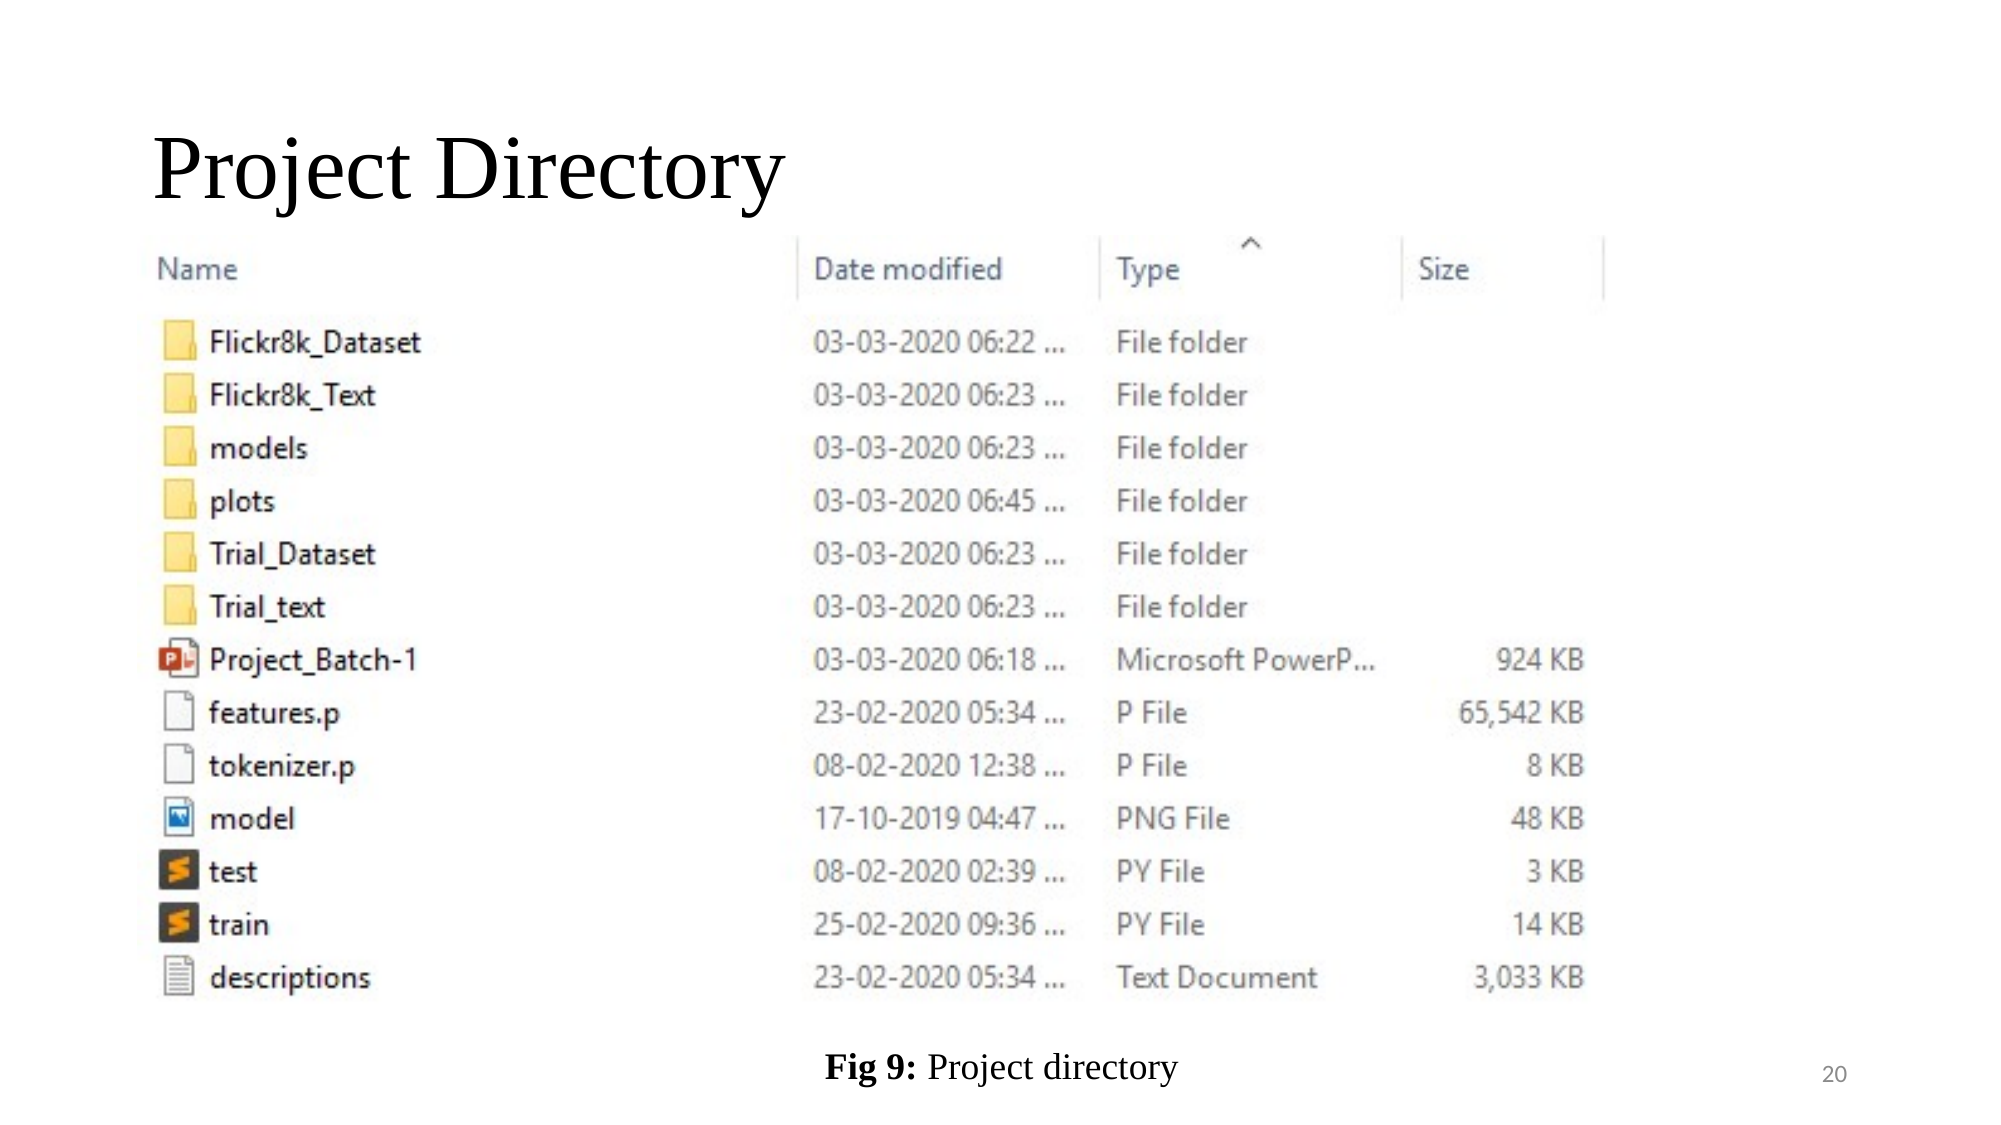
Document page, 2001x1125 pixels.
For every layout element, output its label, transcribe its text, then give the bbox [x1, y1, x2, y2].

slide_number 20 [1412, 1042, 1863, 1103]
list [137, 235, 1613, 1024]
title Project Directory [137, 59, 1863, 278]
text_box Fig 9: Project directory [810, 1034, 1195, 1095]
